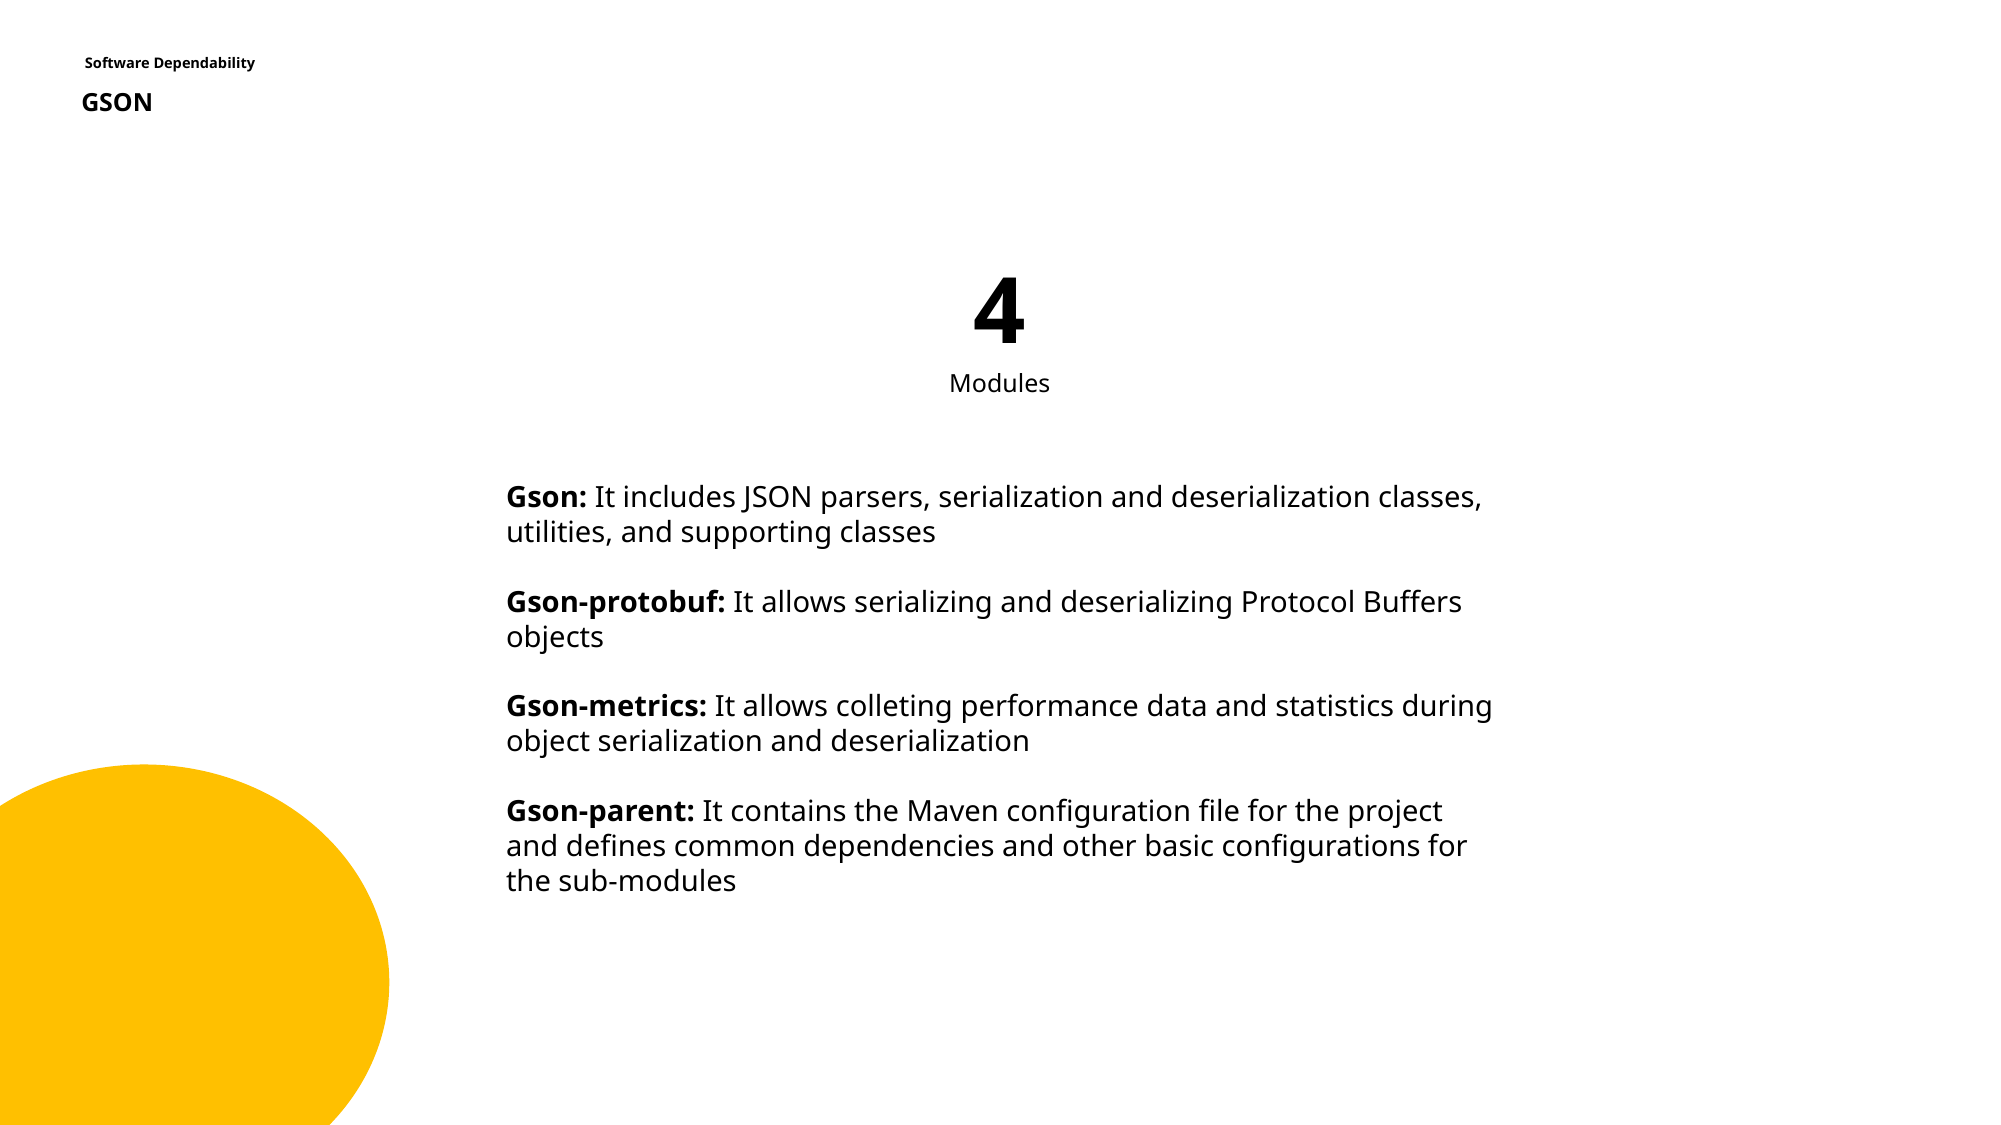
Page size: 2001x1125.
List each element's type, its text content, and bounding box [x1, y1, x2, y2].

text_box Software Dependability [70, 46, 271, 79]
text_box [934, 244, 1066, 406]
text_box GSON [66, 79, 169, 125]
text_box [0, 764, 390, 1125]
text_box Gson: It includes JSON parsers, serialization and deserialization classes, utilities, and supporting classes Gson-protobuf: It allows serializing and deserializing Protocol Buffers objects Gson-metrics: It allows colleting performance data and statistics during object serialization and deserialization Gson-parent: It contains the Maven configuration file for the project and defines common dependencies and other basic configurations for the sub-modules [491, 470, 1509, 905]
